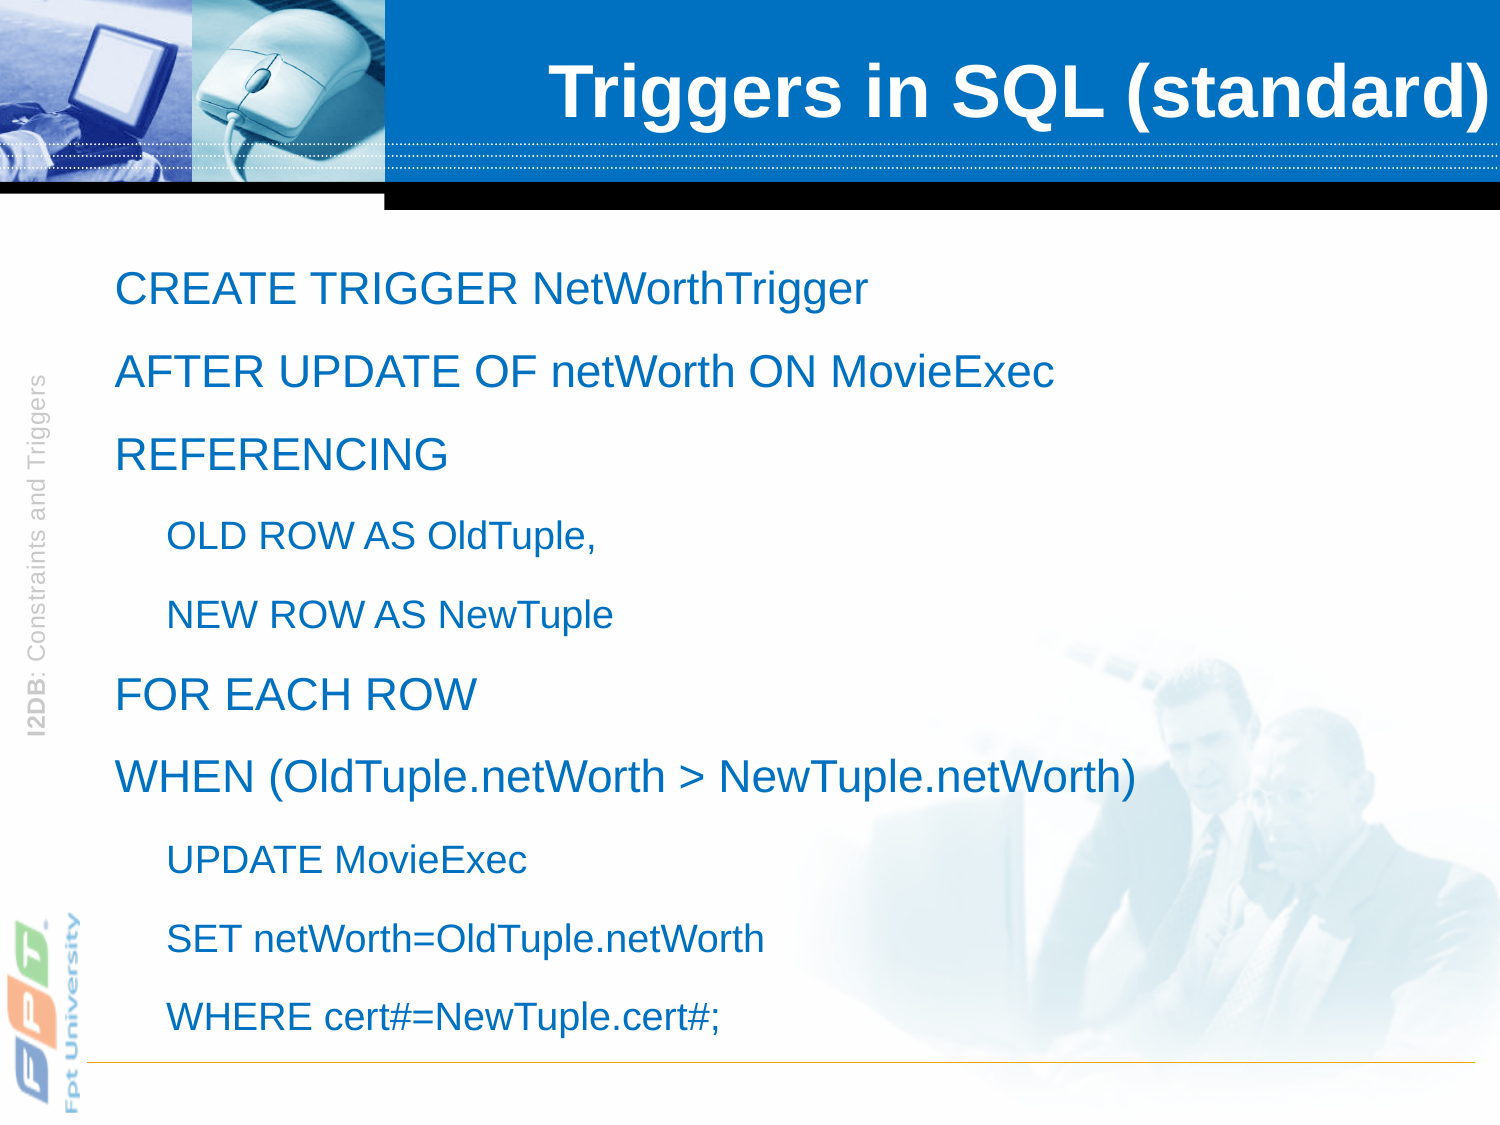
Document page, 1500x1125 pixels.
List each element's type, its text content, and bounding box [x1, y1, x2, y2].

picture [0, 0, 385, 181]
picture [0, 194, 1500, 1125]
title Triggers in SQL (standard) [387, 0, 1500, 175]
list CREATE TRIGGER NetWorthTrigger AFTER UPDATE OF netWorth ON MovieExec REFERENCING OLD ROW AS OldTuple, NEW ROW AS NewTuple FOR EACH ROW WHEN (OldTuple.netWorth > NewTuple.netWorth) UPDATE MovieExec SET netWorth=OldTuple.netWorth WHERE cert#=NewTuple.cert#; [87, 216, 1475, 1050]
